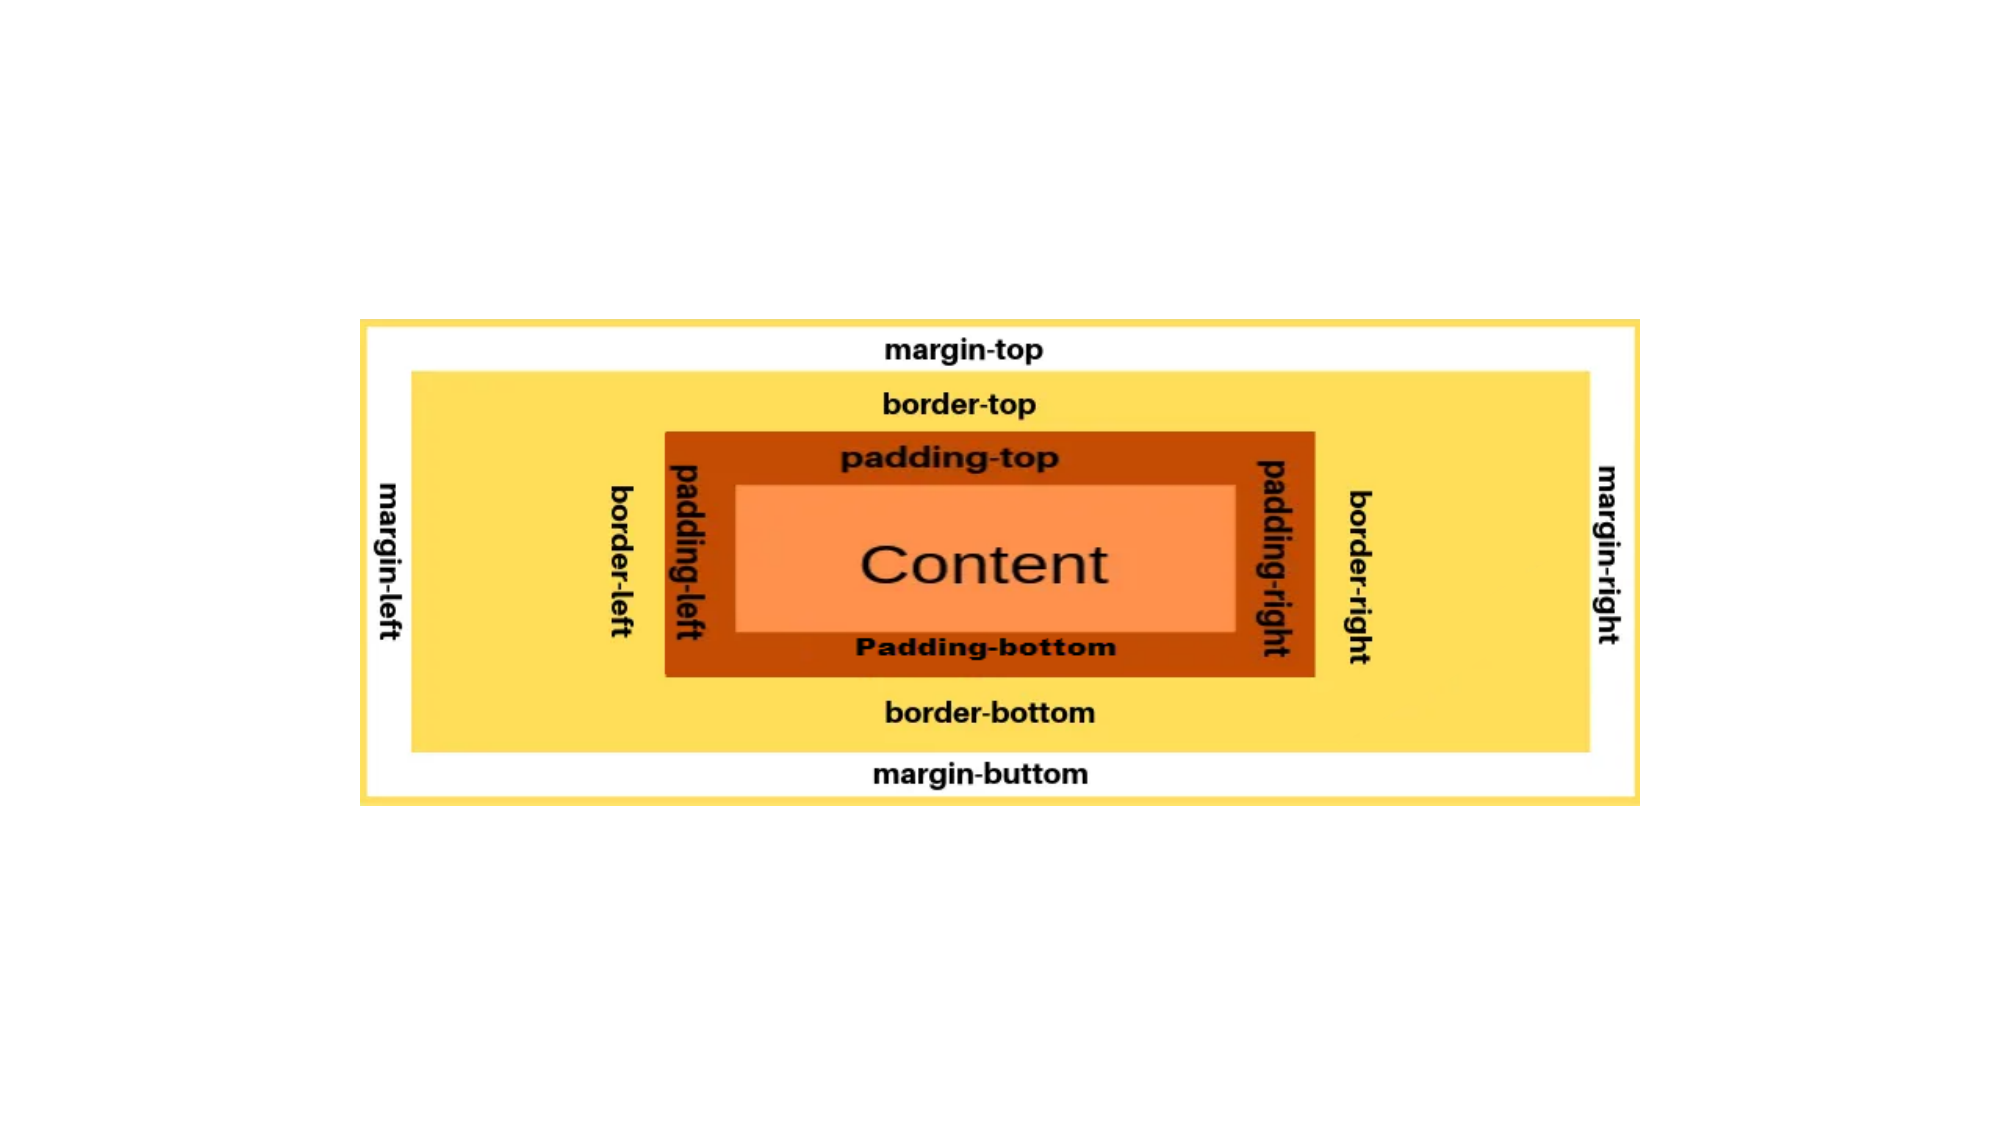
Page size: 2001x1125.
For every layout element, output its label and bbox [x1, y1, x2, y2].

picture [360, 319, 1640, 806]
